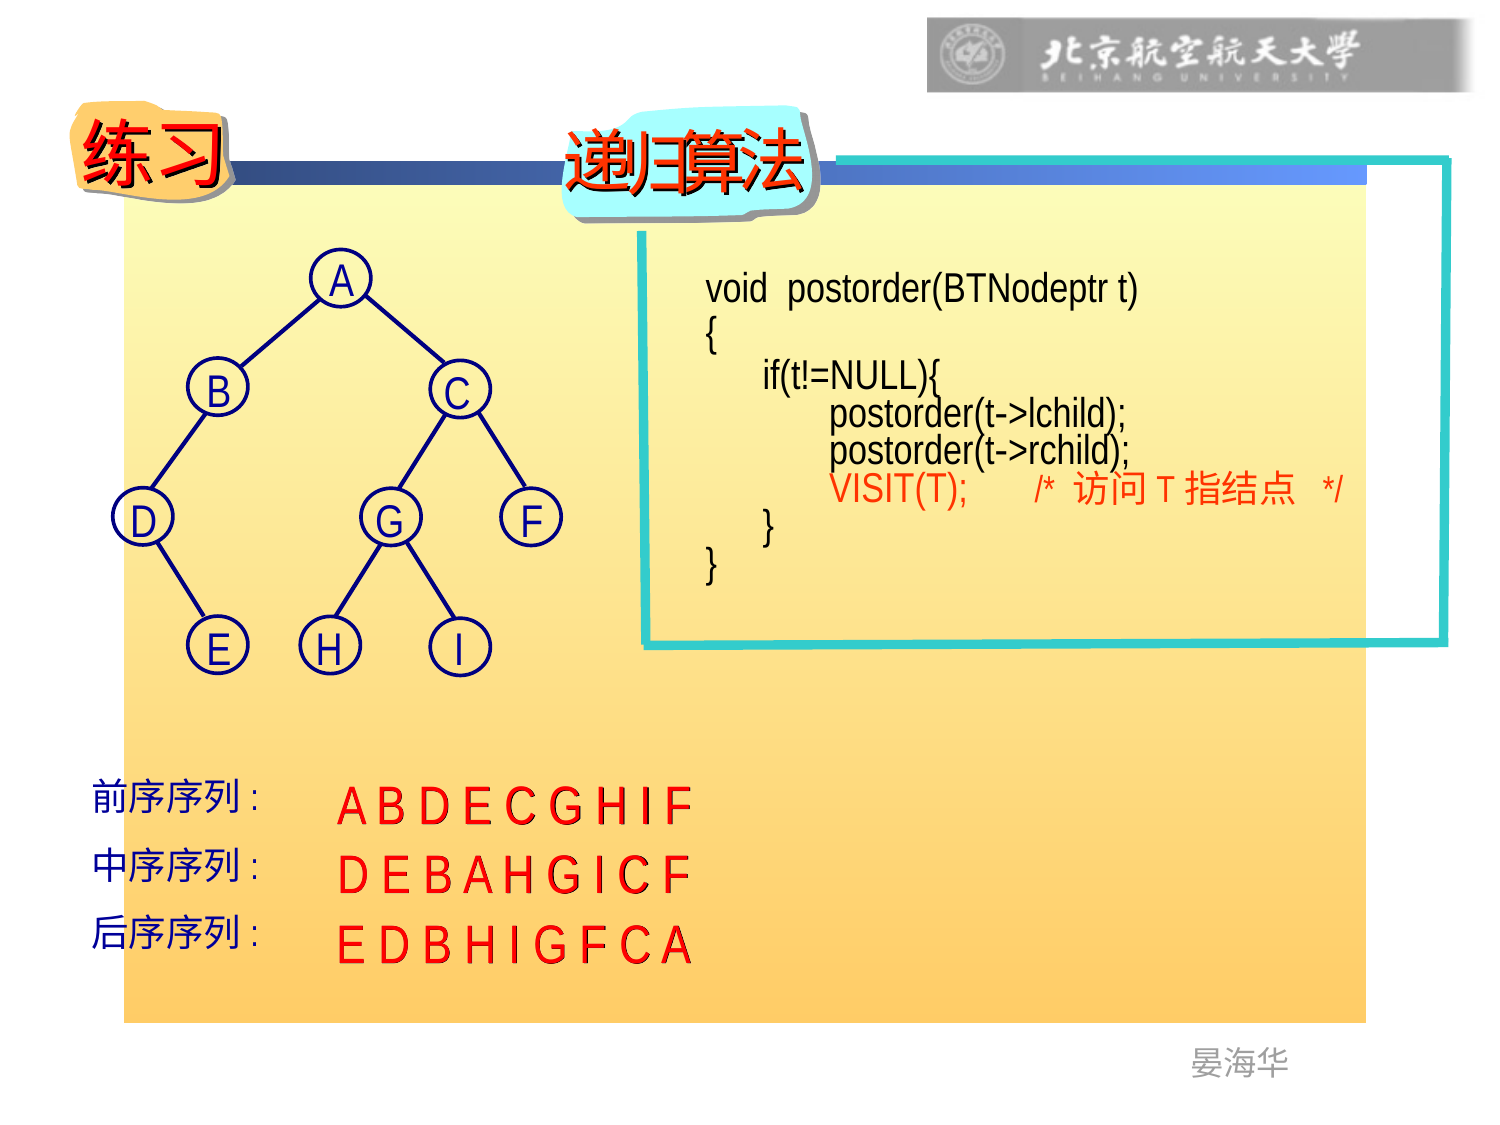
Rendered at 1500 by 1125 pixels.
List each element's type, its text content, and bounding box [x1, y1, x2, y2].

text_box D E B A H G I C F [322, 831, 834, 912]
text_box 后序序列: [76, 901, 321, 962]
text_box 前序序列: [76, 765, 322, 826]
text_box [111, 243, 562, 683]
picture [927, 0, 1500, 102]
text_box A B D E C G H I F [322, 763, 834, 831]
text_box 中序序列: [76, 834, 322, 895]
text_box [64, 99, 327, 221]
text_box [547, 104, 1500, 646]
text_box E D B H I G F C A [321, 902, 833, 982]
